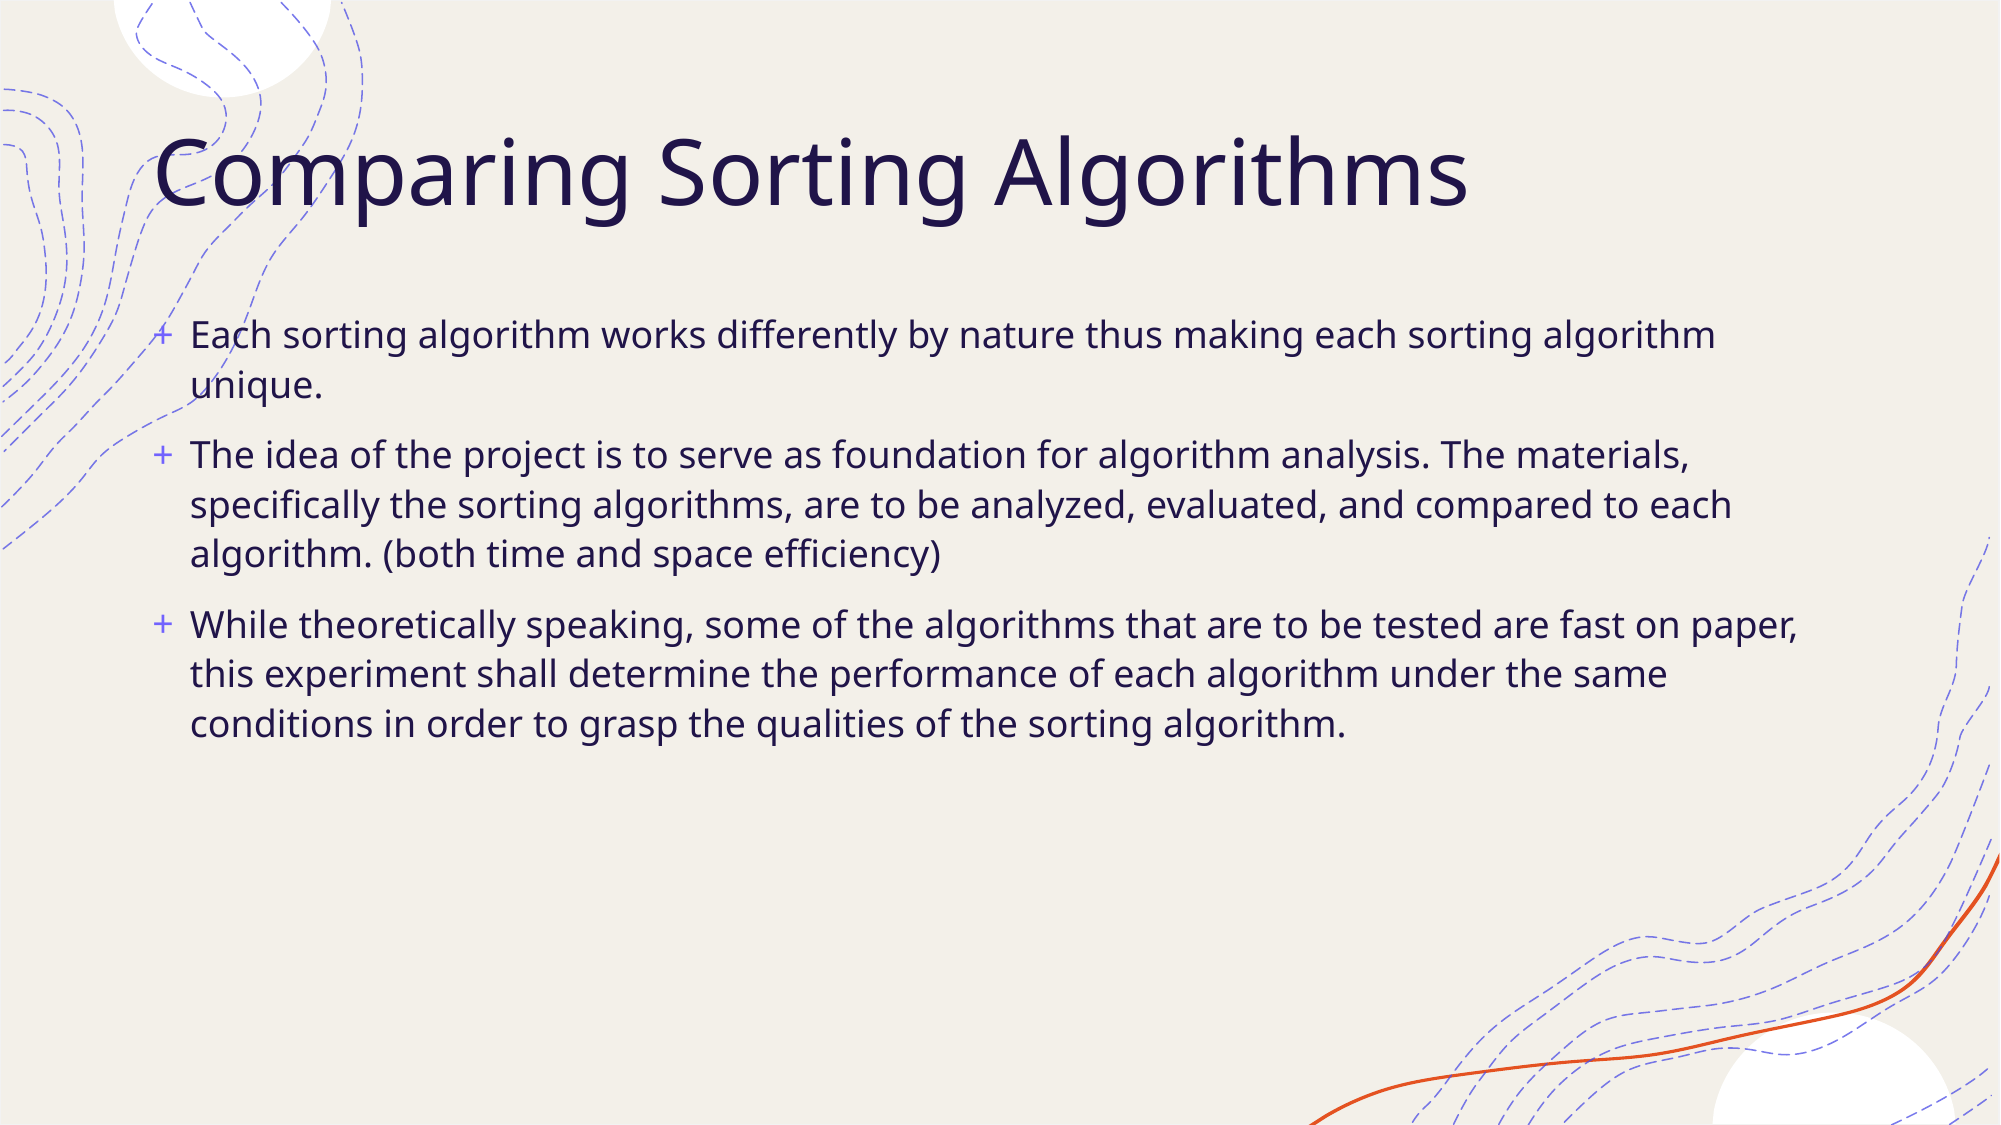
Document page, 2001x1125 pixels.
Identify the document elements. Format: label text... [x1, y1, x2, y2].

list Each sorting algorithm works differently by nature thus making each sorting algorithm unique. The idea of the project is to serve as foundation for algorithm analysis. The materials, specifically the sorting algorithms, are to be analyzed, evaluated, and compared to each algorithm. (both time and space efficiency) While theoretically speaking, some of the algorithms that are to be tested are fast on paper, this experiment shall determine the performance of each algorithm under the same conditions in order to grasp the qualities of the sorting algorithm. [137, 299, 1863, 1014]
title Comparing Sorting Algorithms [137, 59, 1863, 278]
